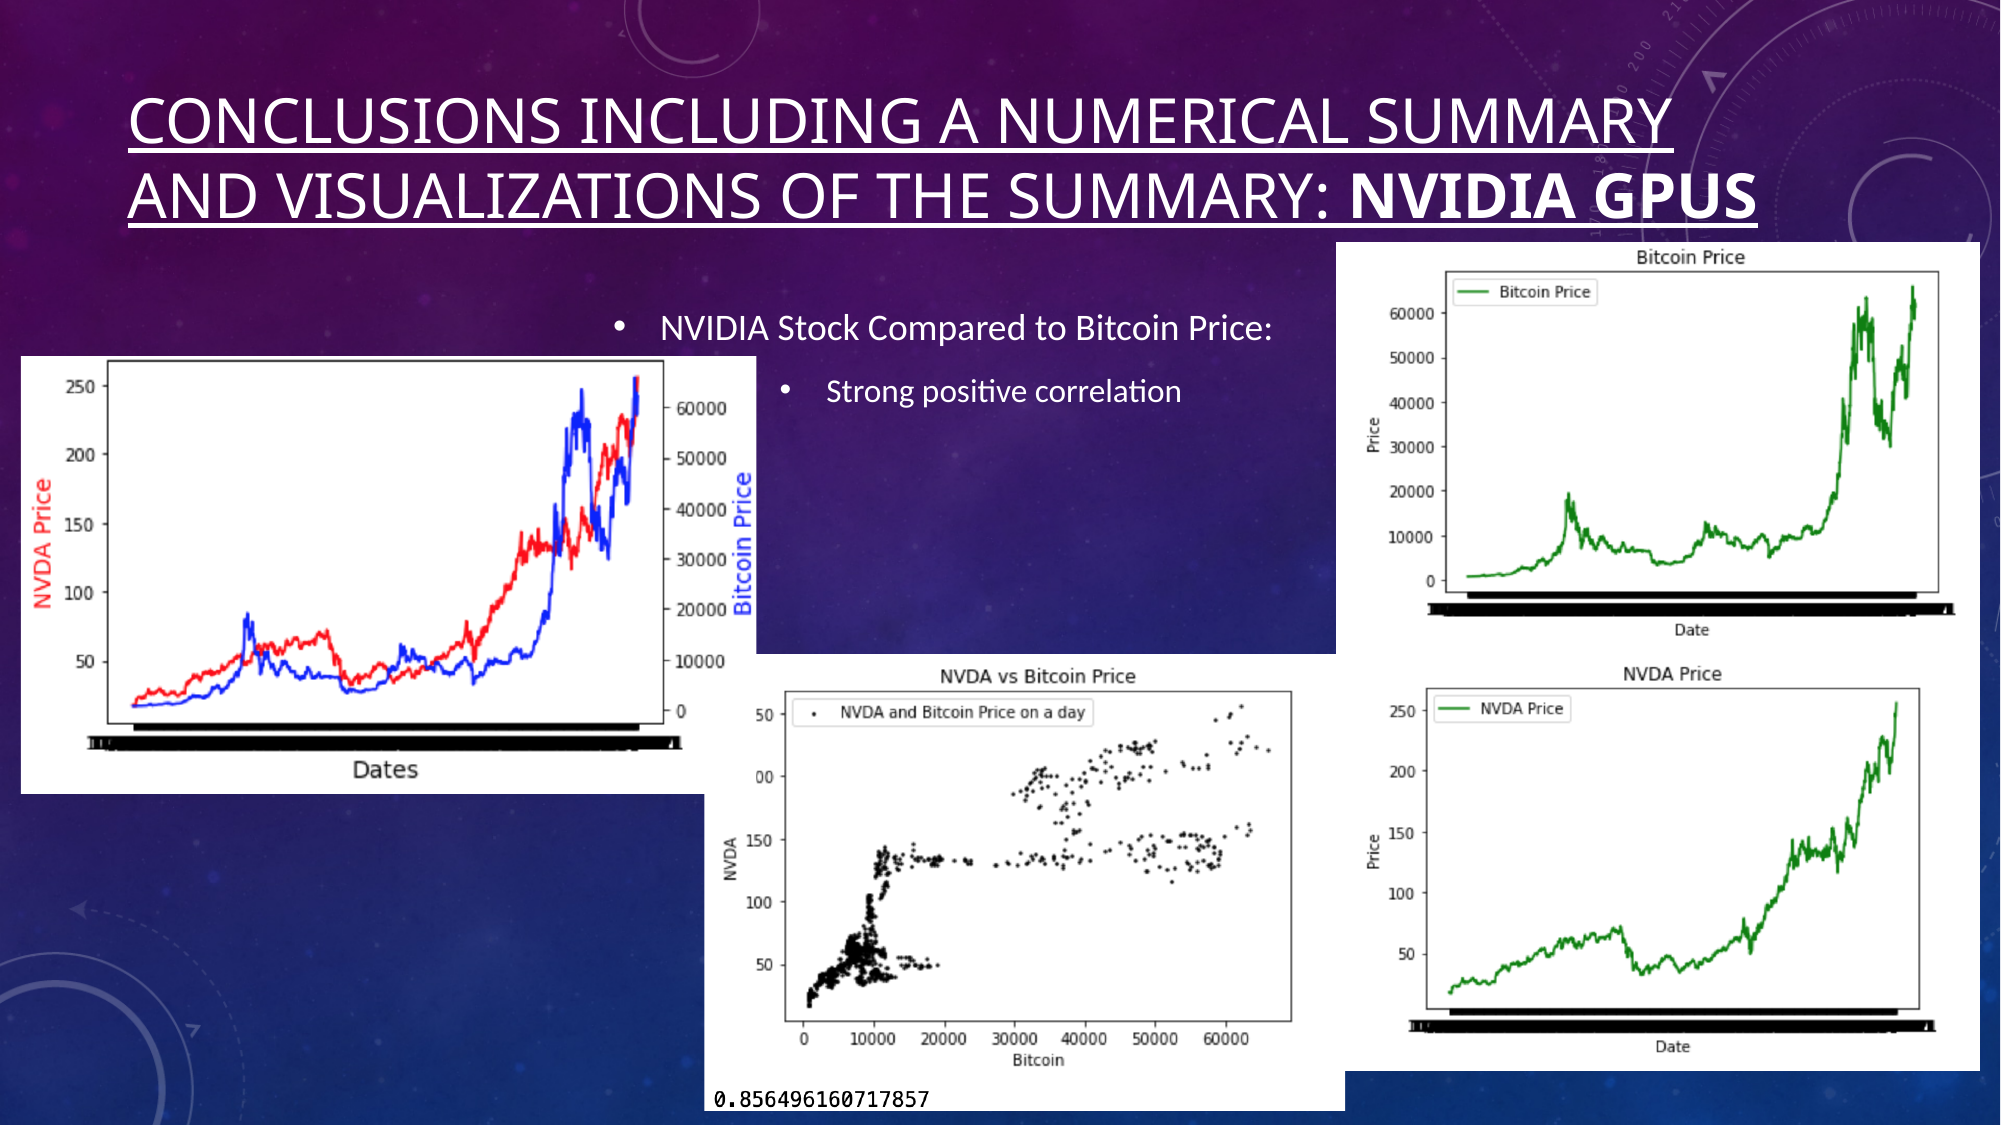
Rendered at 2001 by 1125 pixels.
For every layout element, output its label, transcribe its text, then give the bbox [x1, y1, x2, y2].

text_box NVIDIA Stock Compared to Bitcoin Price: Strong positive correlation [593, 289, 1294, 424]
title Conclusions including a numerical summary and visualizations of the summary: NVIDIA GPUs [112, 36, 1775, 276]
picture [0, 0, 2001, 1125]
